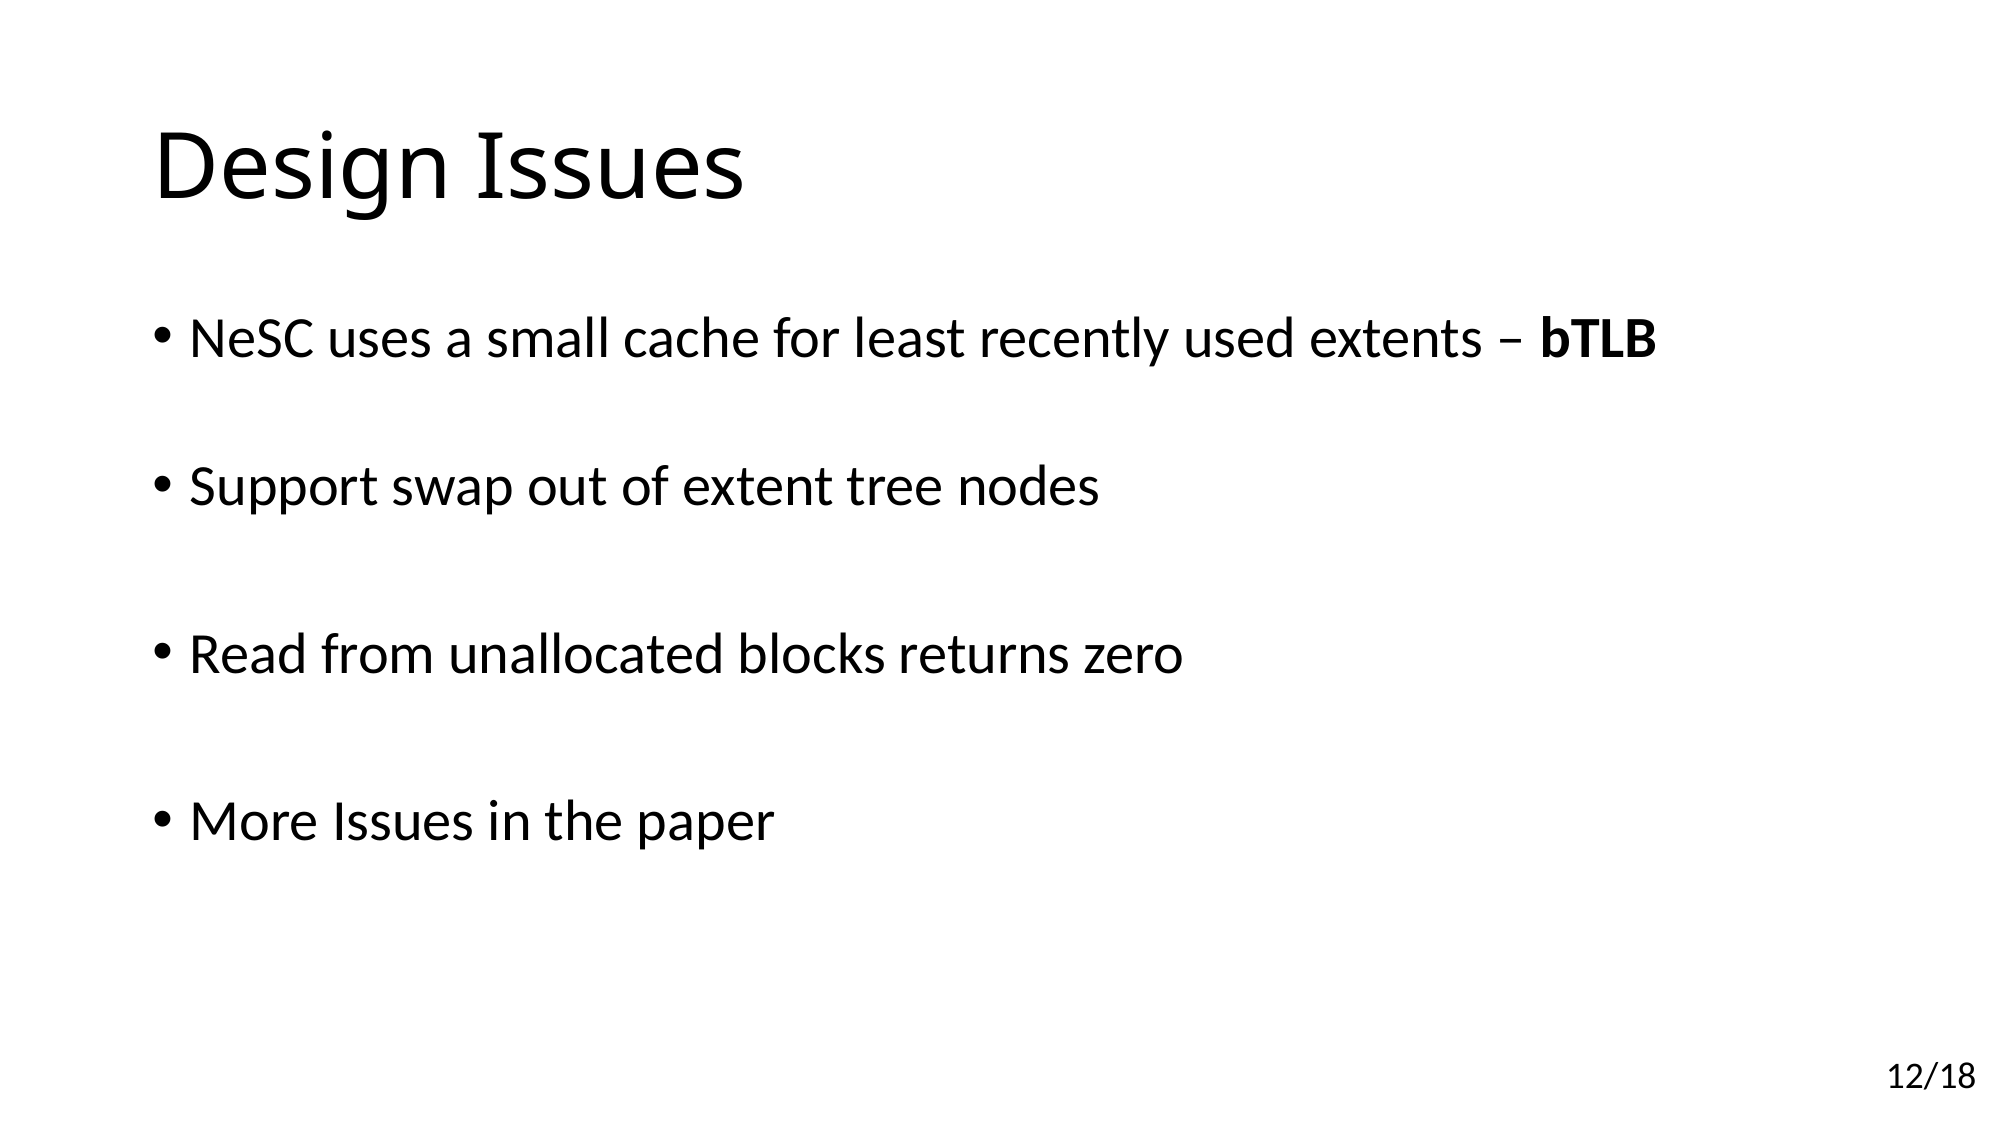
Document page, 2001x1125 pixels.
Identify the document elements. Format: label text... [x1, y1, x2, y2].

title Design Issues [137, 59, 1863, 278]
list NeSC uses a small cache for least recently used extents – bTLB Support swap out of extent tree nodes Read from unallocated blocks returns zero More Issues in the paper [137, 299, 1863, 1014]
